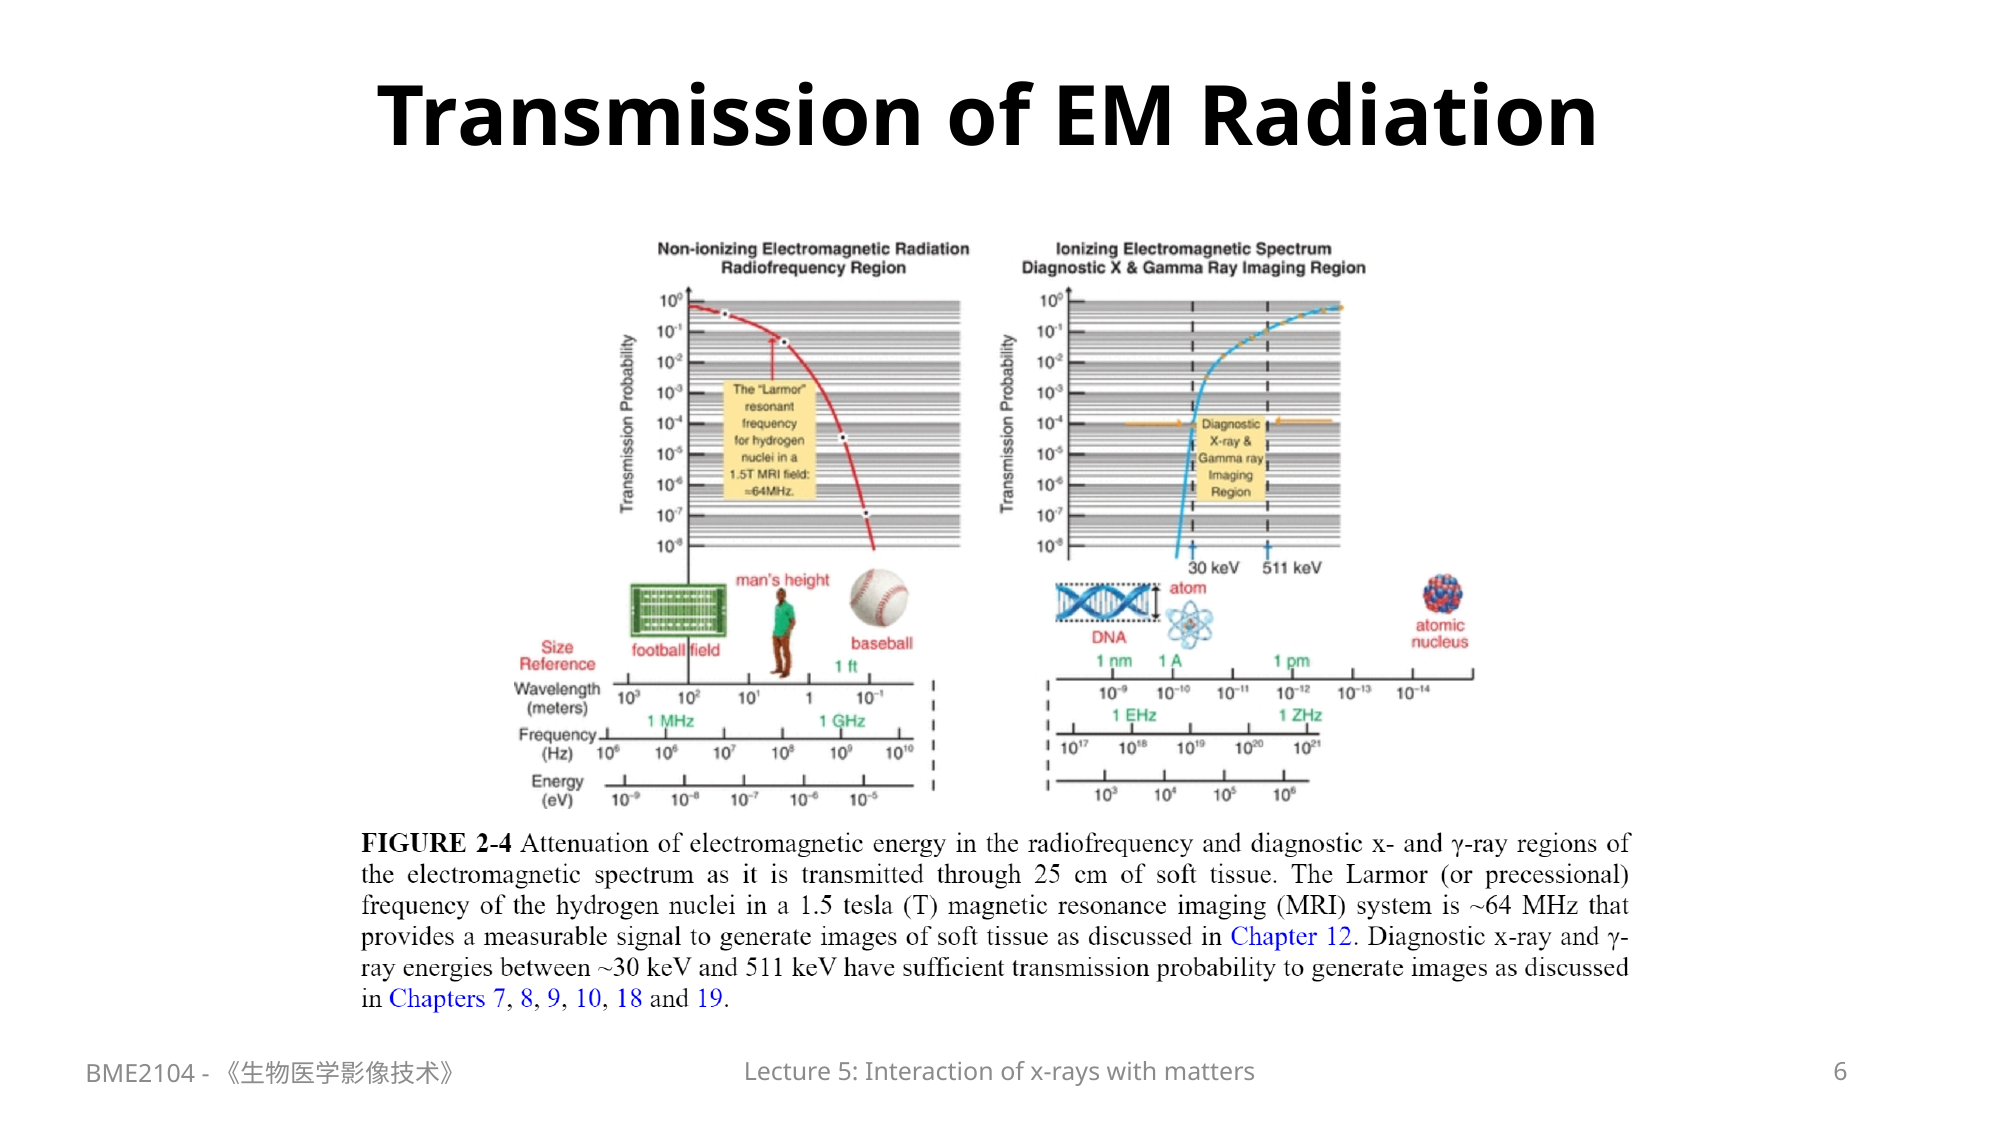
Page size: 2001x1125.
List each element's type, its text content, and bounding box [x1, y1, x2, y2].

picture [300, 194, 1700, 1040]
slide_number BME2104 -《生物医学影像技术》 [70, 1042, 619, 1103]
title Transmission of EM Radiation [137, 59, 1863, 177]
footer Lecture 5: Interaction of x-rays with matters [662, 1042, 1338, 1103]
slide_number 6 [1412, 1042, 1863, 1103]
